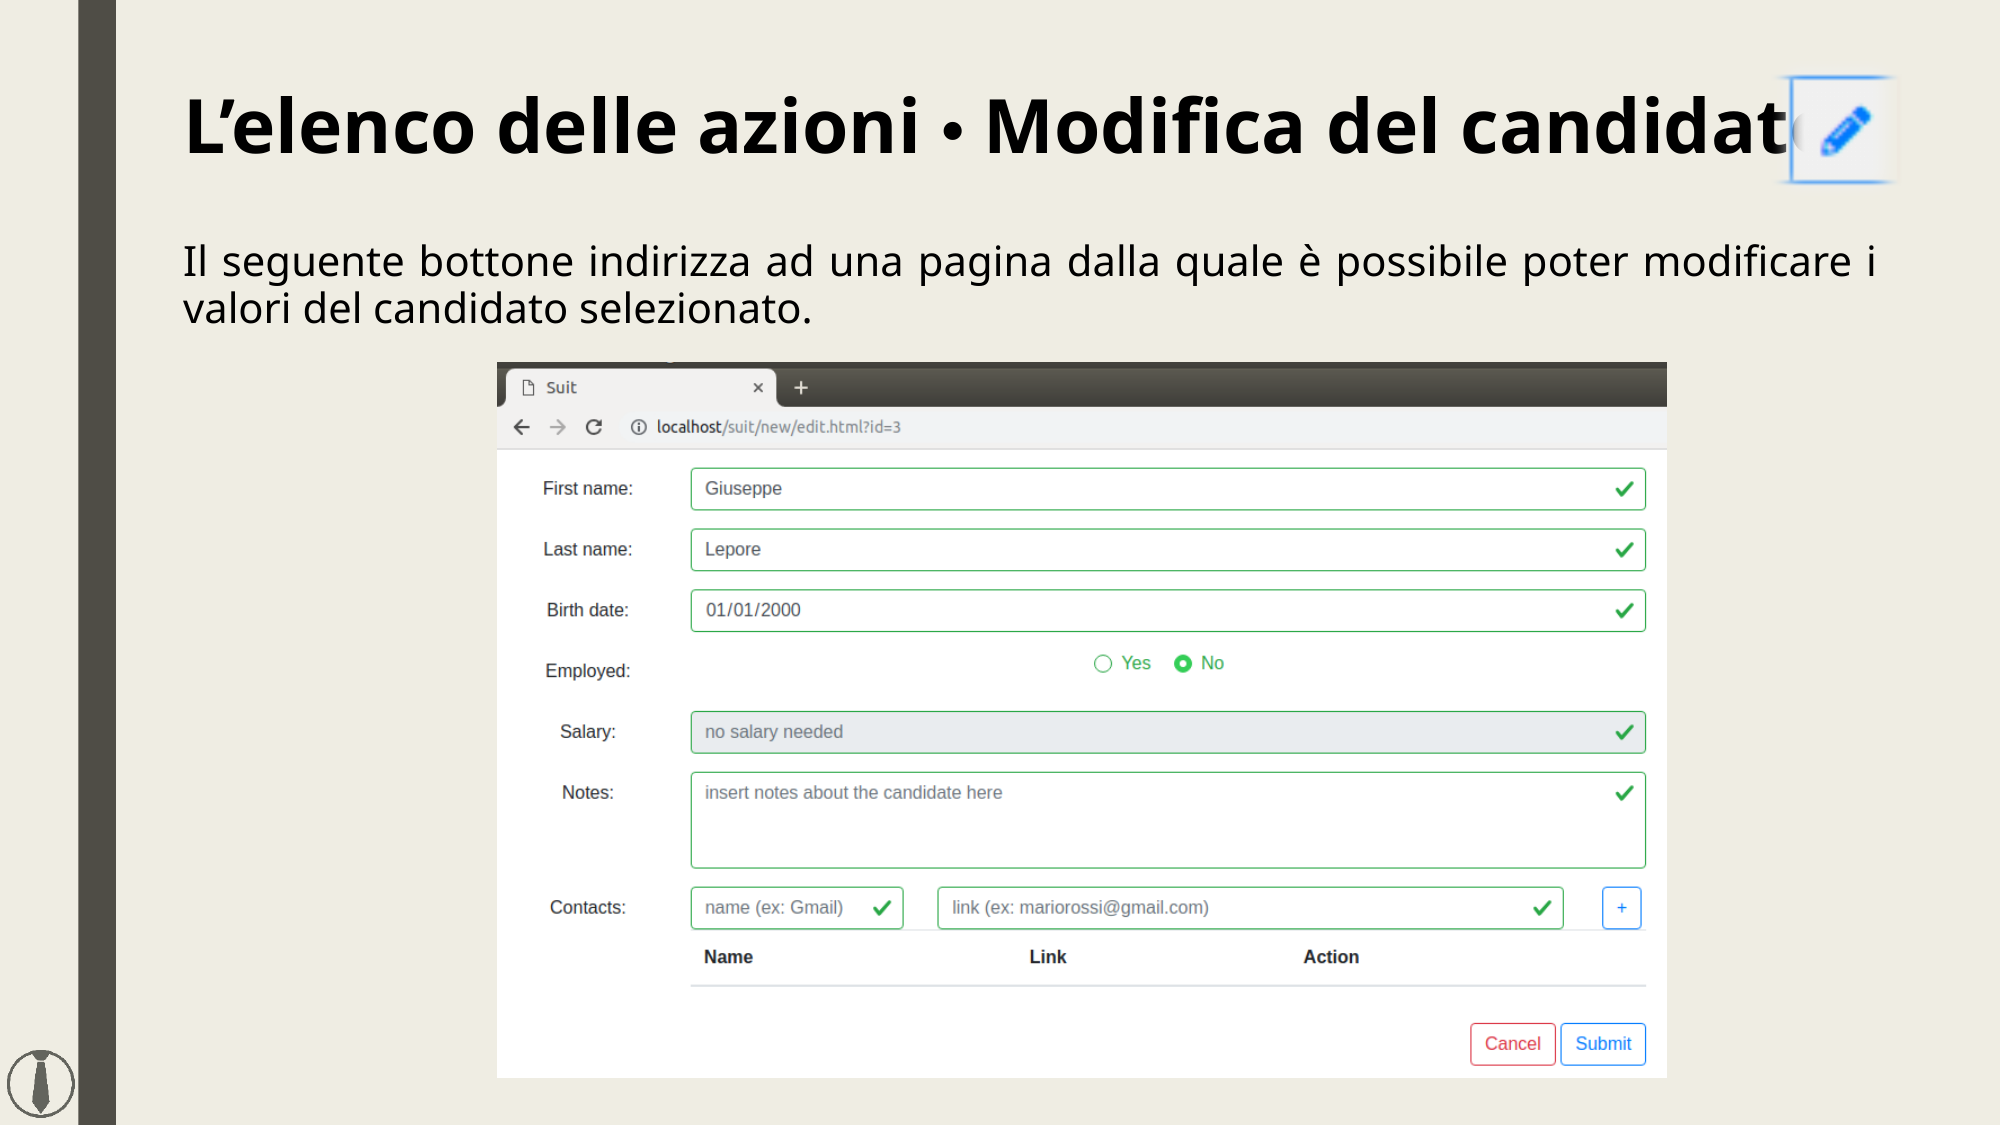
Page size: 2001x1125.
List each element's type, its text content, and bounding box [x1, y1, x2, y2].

picture [0, 1042, 82, 1125]
title L’elenco delle azioni • Modifica del candidato [168, 81, 1976, 204]
picture [1770, 54, 1903, 203]
list Il seguente bottone indirizza ad una pagina dalla quale è possibile poter modificare i valori del candidato selezionato. [168, 230, 1894, 448]
picture [476, 362, 1667, 1078]
